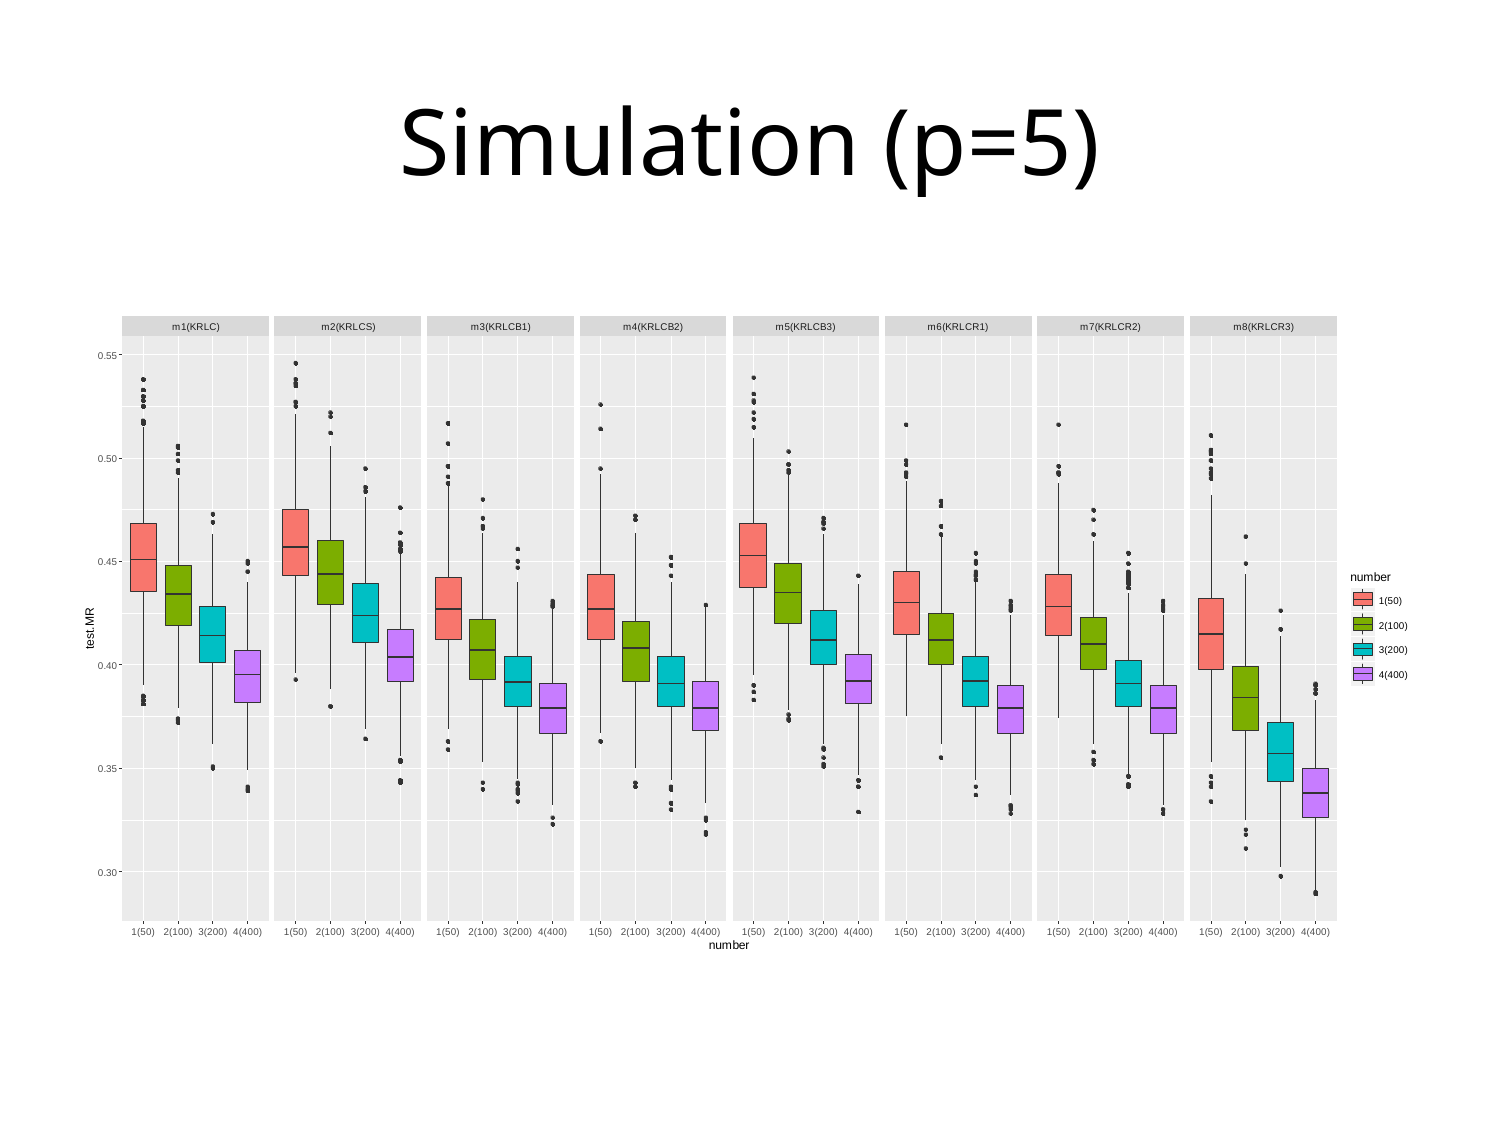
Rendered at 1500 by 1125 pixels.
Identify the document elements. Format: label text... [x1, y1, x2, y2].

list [74, 309, 1426, 958]
title Simulation (p=5) [75, 45, 1425, 233]
